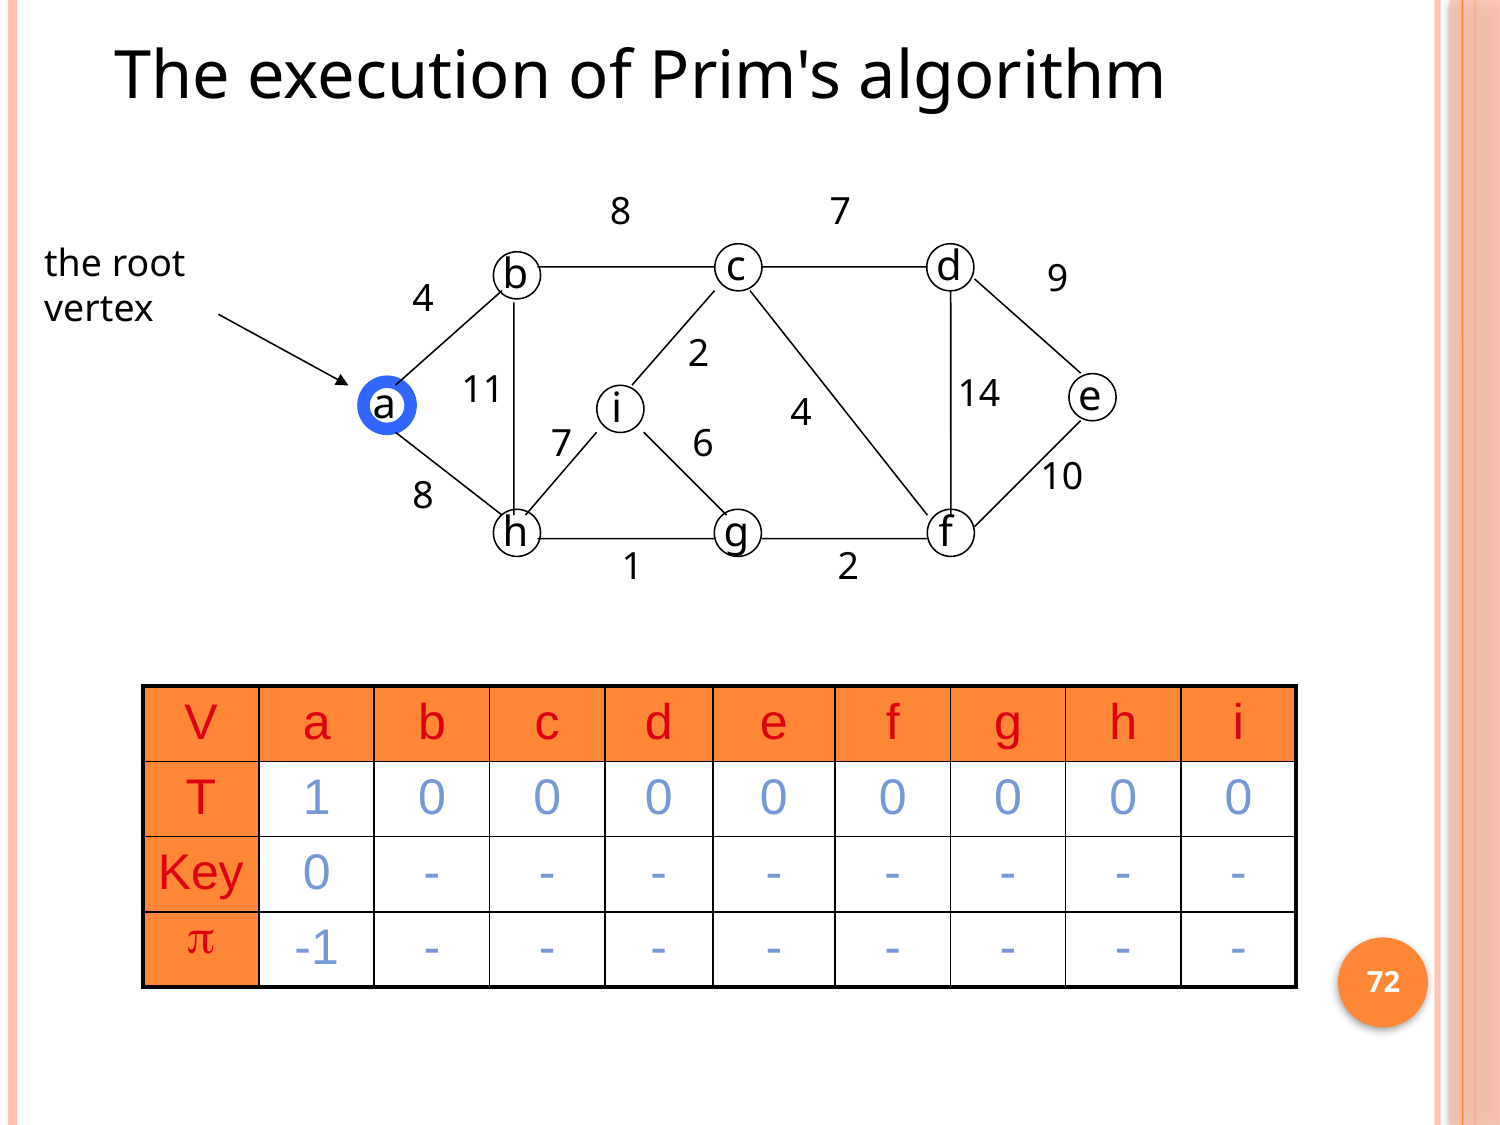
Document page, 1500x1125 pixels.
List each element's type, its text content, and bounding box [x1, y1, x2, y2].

table_cell - [1182, 913, 1294, 985]
table_header d [606, 688, 712, 761]
table_header f [836, 688, 950, 761]
table_header i [1182, 688, 1294, 761]
table_cell  [145, 913, 258, 985]
table_cell - [836, 913, 950, 985]
table_header c [490, 688, 604, 761]
table_cell - [375, 837, 489, 911]
table_cell Key [145, 837, 258, 911]
table_header g [951, 688, 1065, 761]
text_box the root vertex [29, 231, 231, 337]
table_cell -1 [260, 913, 373, 985]
table_cell - [836, 837, 950, 911]
text_box [218, 314, 349, 386]
table_cell - [714, 837, 834, 911]
table_cell 0 [1066, 762, 1180, 836]
table_cell - [1066, 837, 1180, 911]
table_cell - [714, 913, 834, 985]
table_cell - [951, 837, 1065, 911]
table_header e [714, 688, 834, 761]
table_cell 0 [606, 762, 712, 836]
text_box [359, 179, 1117, 611]
text_box The execution of Prim's algorithm [99, 24, 1388, 120]
table_header V [145, 688, 258, 761]
table_cell 1 [260, 762, 373, 836]
table_cell - [1066, 913, 1180, 985]
table_cell - [1182, 837, 1294, 911]
table_cell - [490, 913, 604, 985]
table_header b [375, 688, 489, 761]
table_cell 0 [260, 837, 373, 911]
table_cell - [490, 837, 604, 911]
table_cell 0 [714, 762, 834, 836]
table_cell 0 [490, 762, 604, 836]
table_header h [1066, 688, 1180, 761]
table_header a [260, 688, 373, 761]
table_cell 0 [1182, 762, 1294, 836]
table_cell 0 [836, 762, 950, 836]
table_cell - [606, 913, 712, 985]
table_cell 0 [951, 762, 1065, 836]
table_cell - [375, 913, 489, 985]
table_cell - [951, 913, 1065, 985]
table_cell T [145, 762, 258, 836]
table_cell - [606, 837, 712, 911]
slide_number 72 [1333, 940, 1434, 1027]
table_cell 0 [375, 762, 489, 836]
